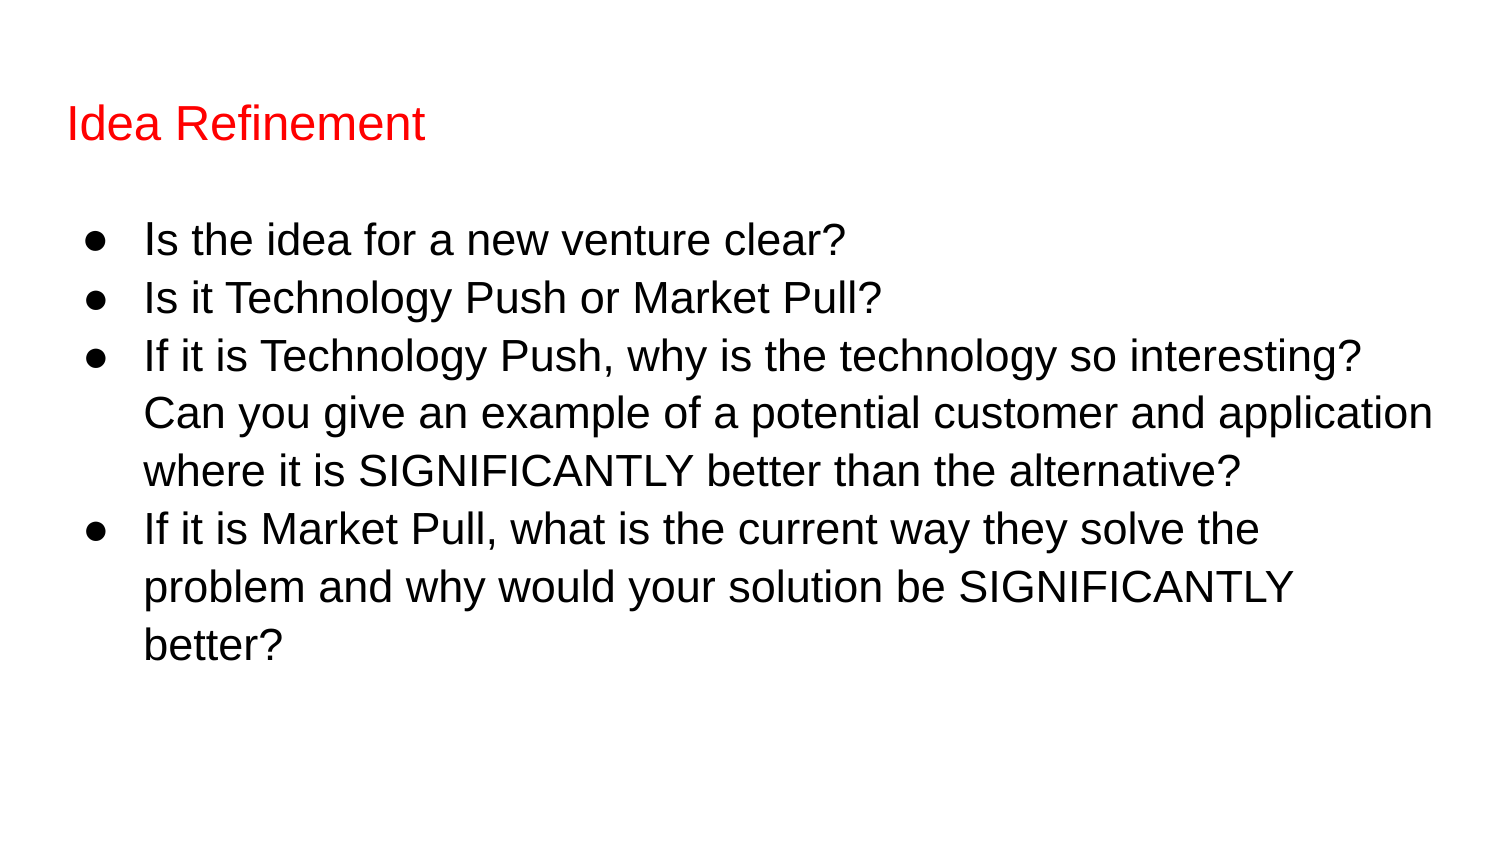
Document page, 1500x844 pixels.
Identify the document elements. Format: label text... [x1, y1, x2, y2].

title Idea Refinement [51, 72, 1449, 167]
list Is the idea for a new venture clear? Is it Technology Push or Market Pull? If it is Technology Push, why is the technology so interesting? Can you give an example of a potential customer and application where it is SIGNIFICANTLY better than the alternative? If it is Market Pull, what is the current way they solve the problem and why would your solution be SIGNIFICANTLY better? [51, 189, 1449, 750]
